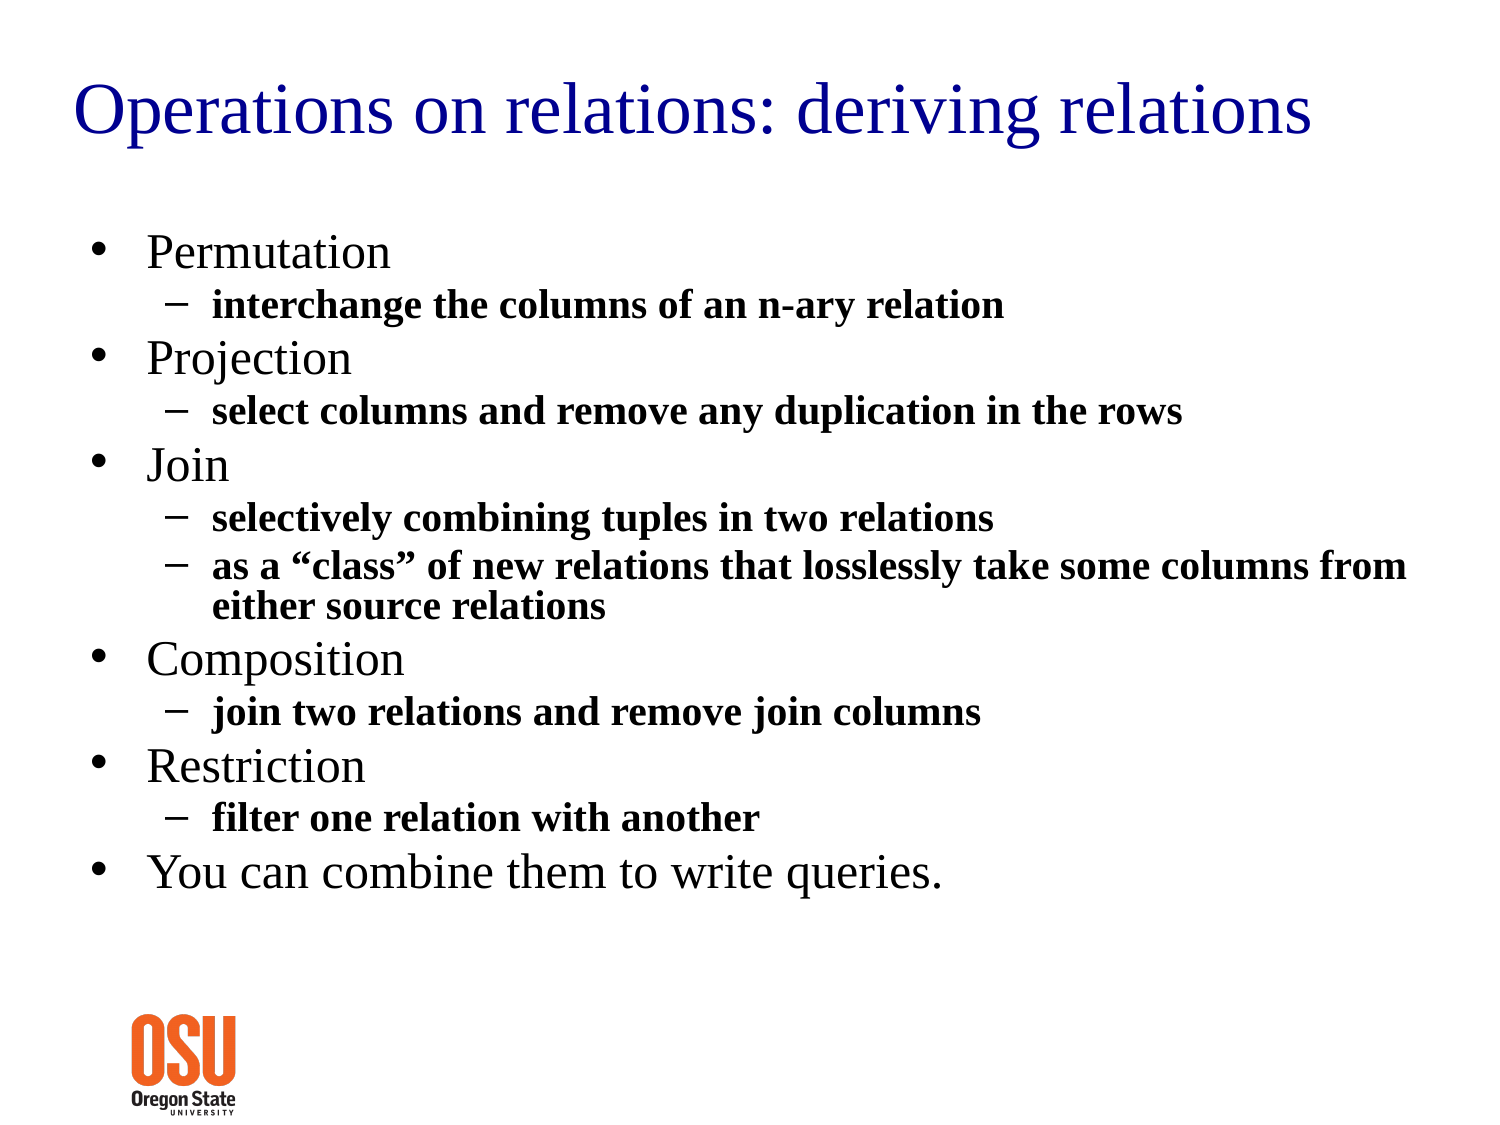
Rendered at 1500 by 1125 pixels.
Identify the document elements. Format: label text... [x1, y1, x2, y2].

title Operations on relations: deriving relations [58, 25, 1483, 183]
list Permutation interchange the columns of an n-ary relation Projection select columns and remove any duplication in the rows Join selectively combining tuples in two relations as a “class” of new relations that losslessly take some columns from either source relations Composition join two relations and remove join columns Restriction filter one relation with another You can combine them to write queries. [75, 222, 1453, 1085]
